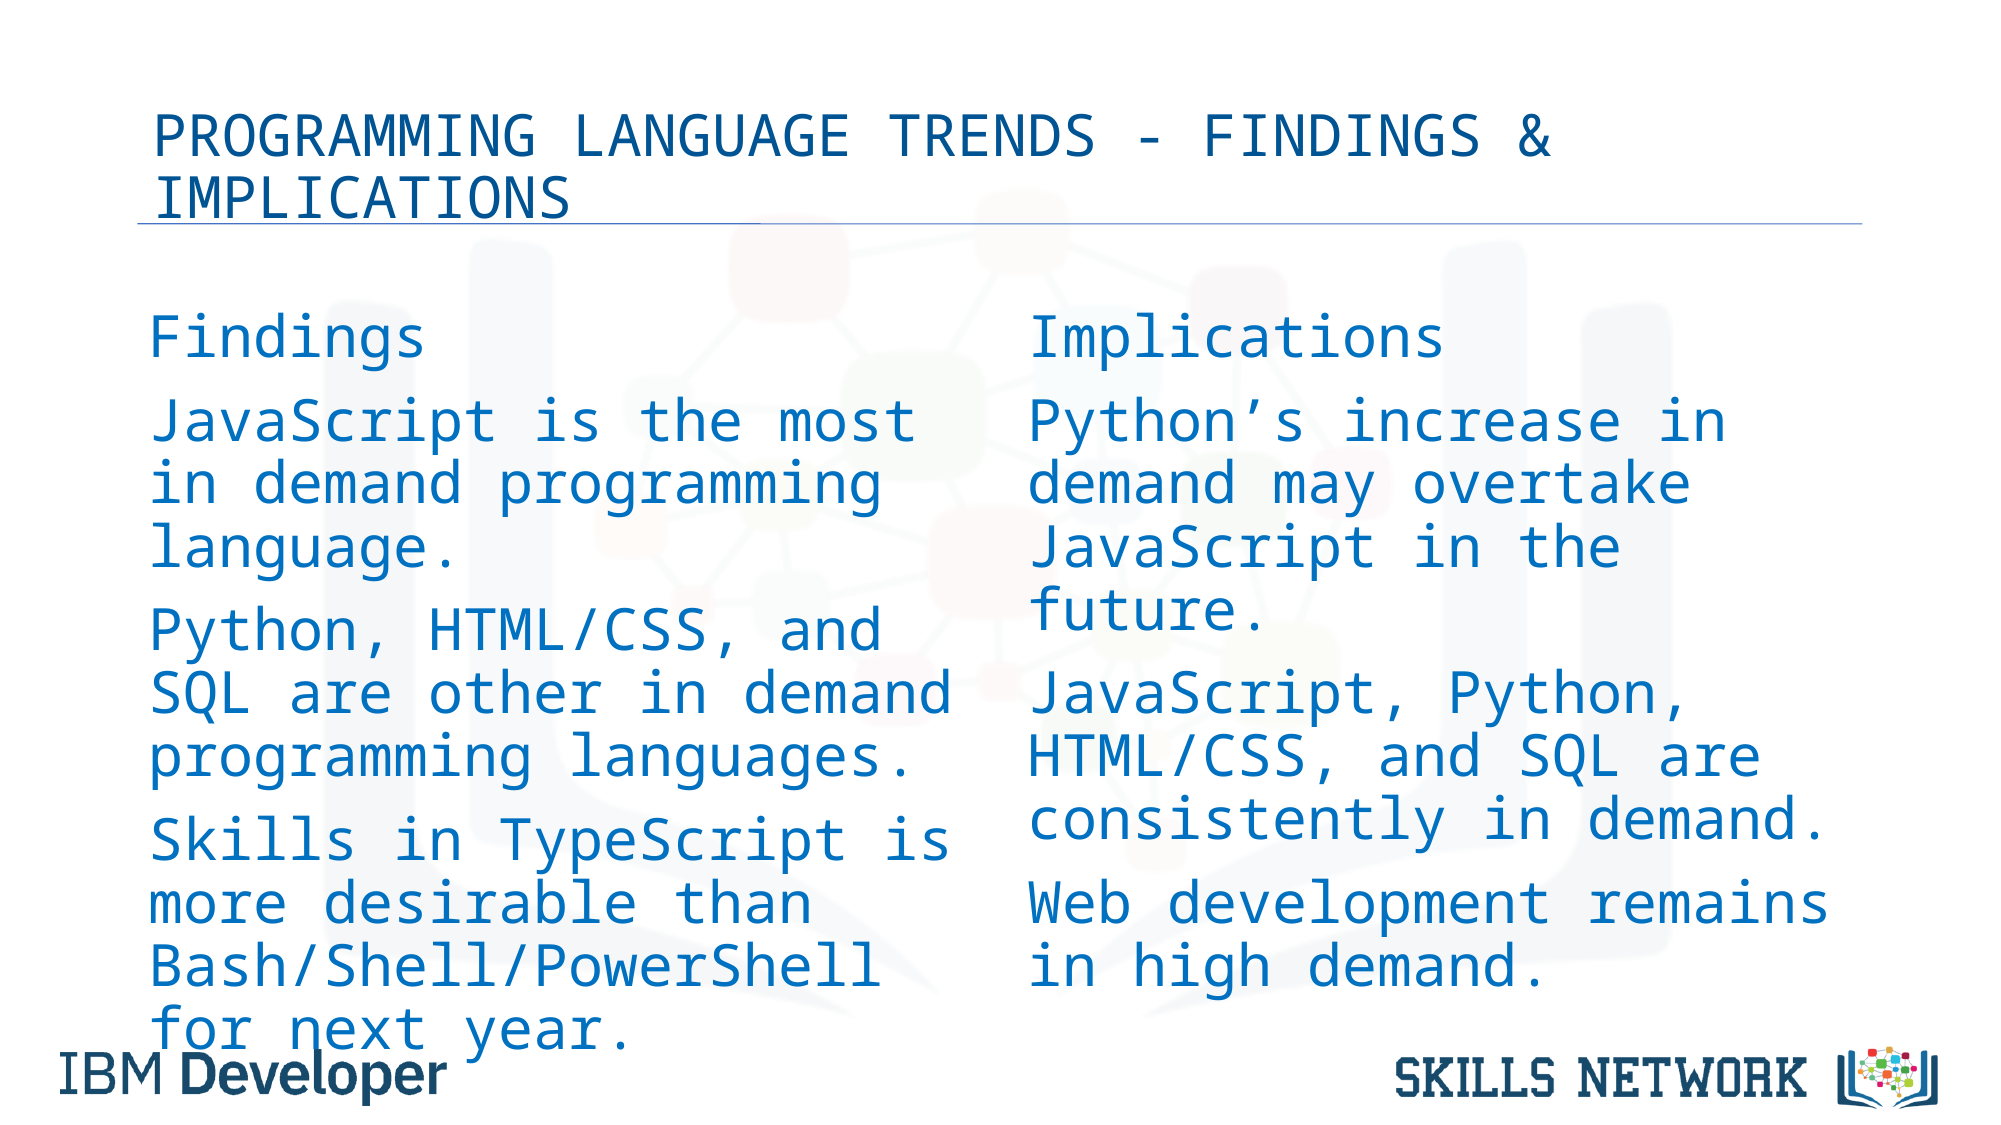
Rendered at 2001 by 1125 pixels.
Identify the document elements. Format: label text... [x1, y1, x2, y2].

list Implications Python’s increase in demand may overtake JavaScript in the future. JavaScript, Python, HTML/CSS, and SQL are consistently in demand. Web development remains in high demand. [1012, 299, 1863, 1014]
picture [1390, 1045, 1945, 1111]
title PROGRAMMING LANGUAGE TRENDS - FINDINGS & IMPLICATIONS [137, 59, 1863, 278]
picture [55, 1045, 459, 1108]
list Findings JavaScript is the most in demand programming language. Python, HTML/CSS, and SQL are other in demand programming languages. Skills in TypeScript is more desirable than Bash/Shell/PowerShell for next year. [133, 299, 984, 1014]
